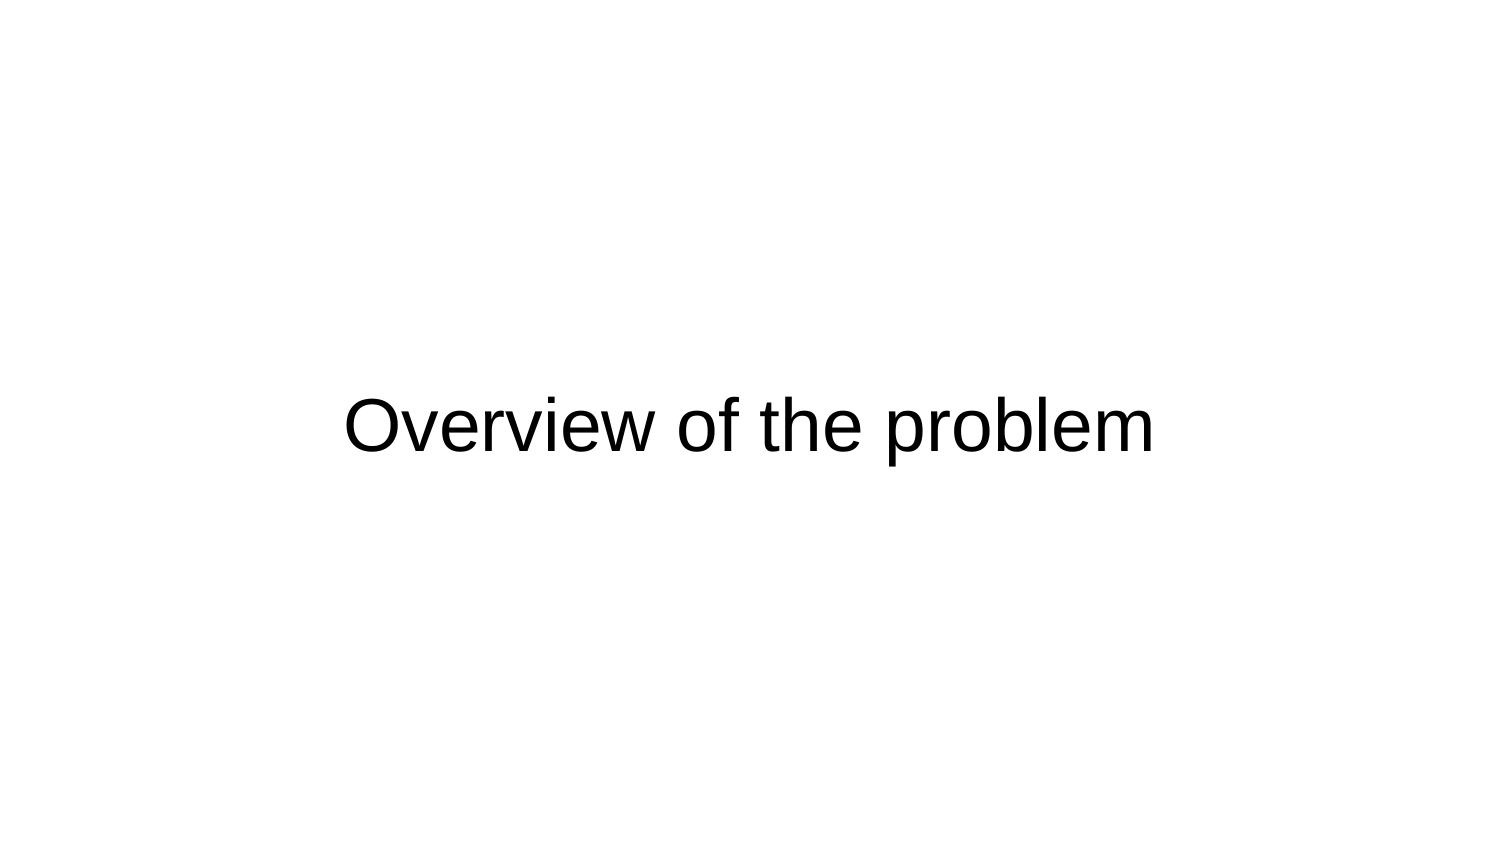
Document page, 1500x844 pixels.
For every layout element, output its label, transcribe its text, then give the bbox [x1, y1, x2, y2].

title Overview of the problem [51, 352, 1449, 491]
